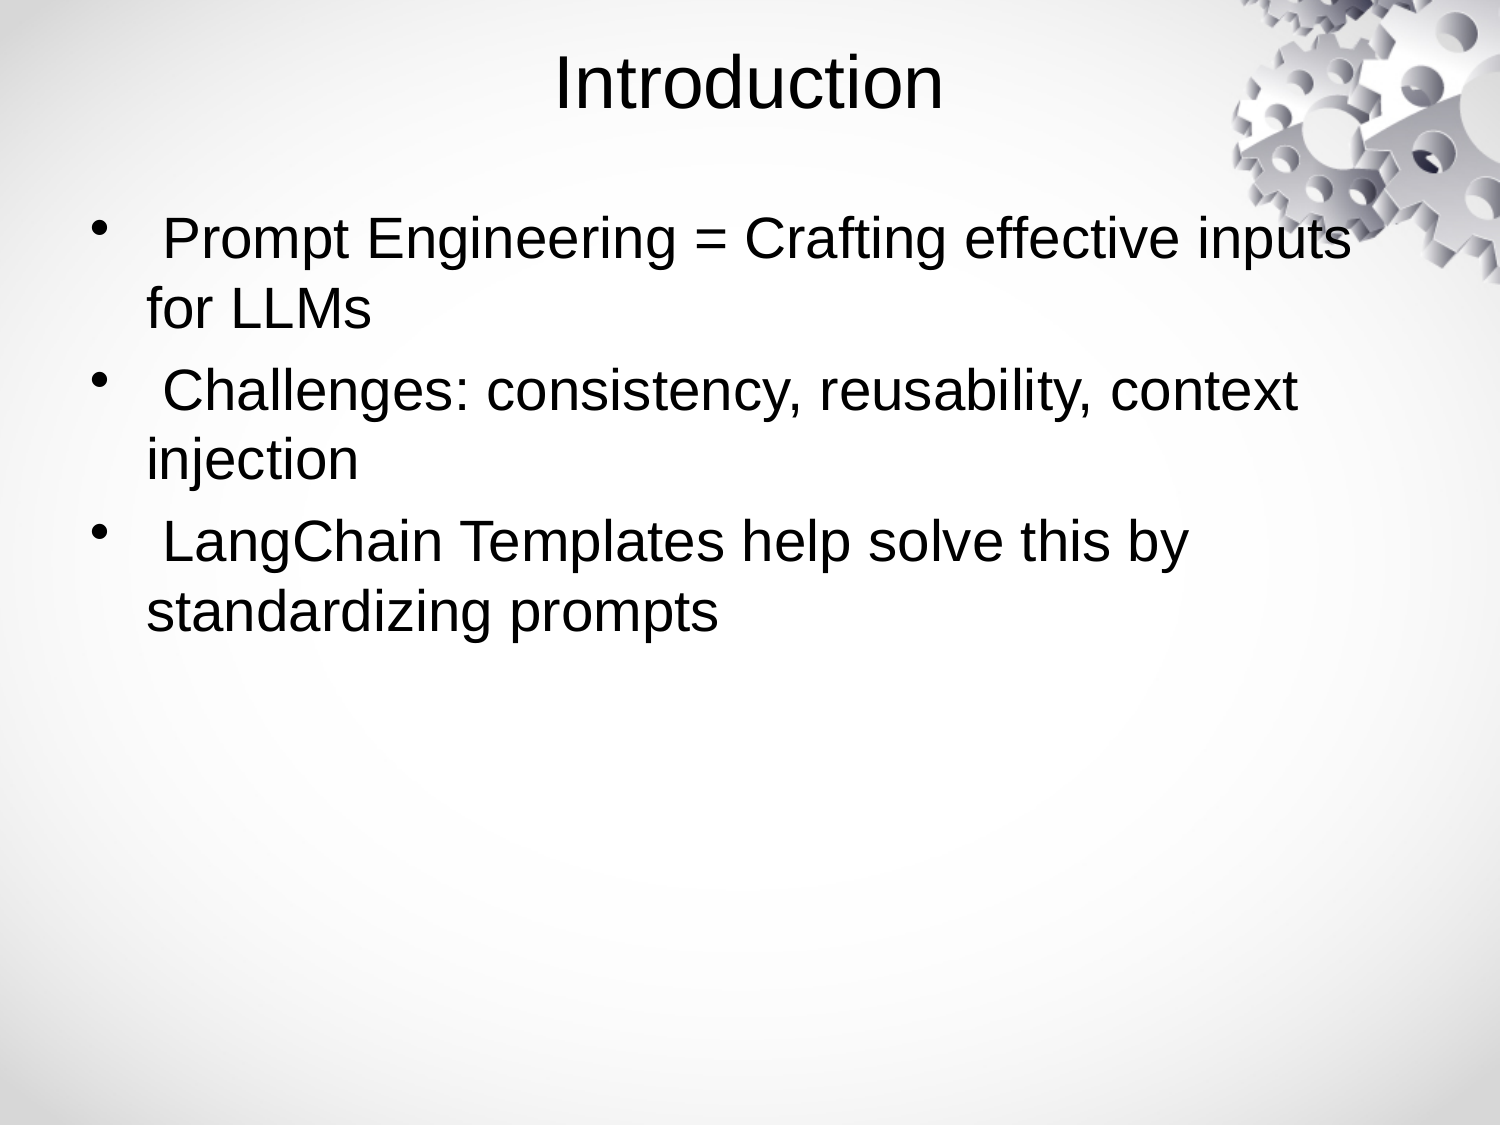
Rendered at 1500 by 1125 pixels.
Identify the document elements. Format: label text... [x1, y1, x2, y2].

title Introduction [74, 30, 1426, 127]
list Prompt Engineering = Crafting effective inputs for LLMs Challenges: consistency, reusability, context injection LangChain Templates help solve this by standardizing prompts [74, 192, 1426, 1006]
picture [0, 0, 1500, 1125]
